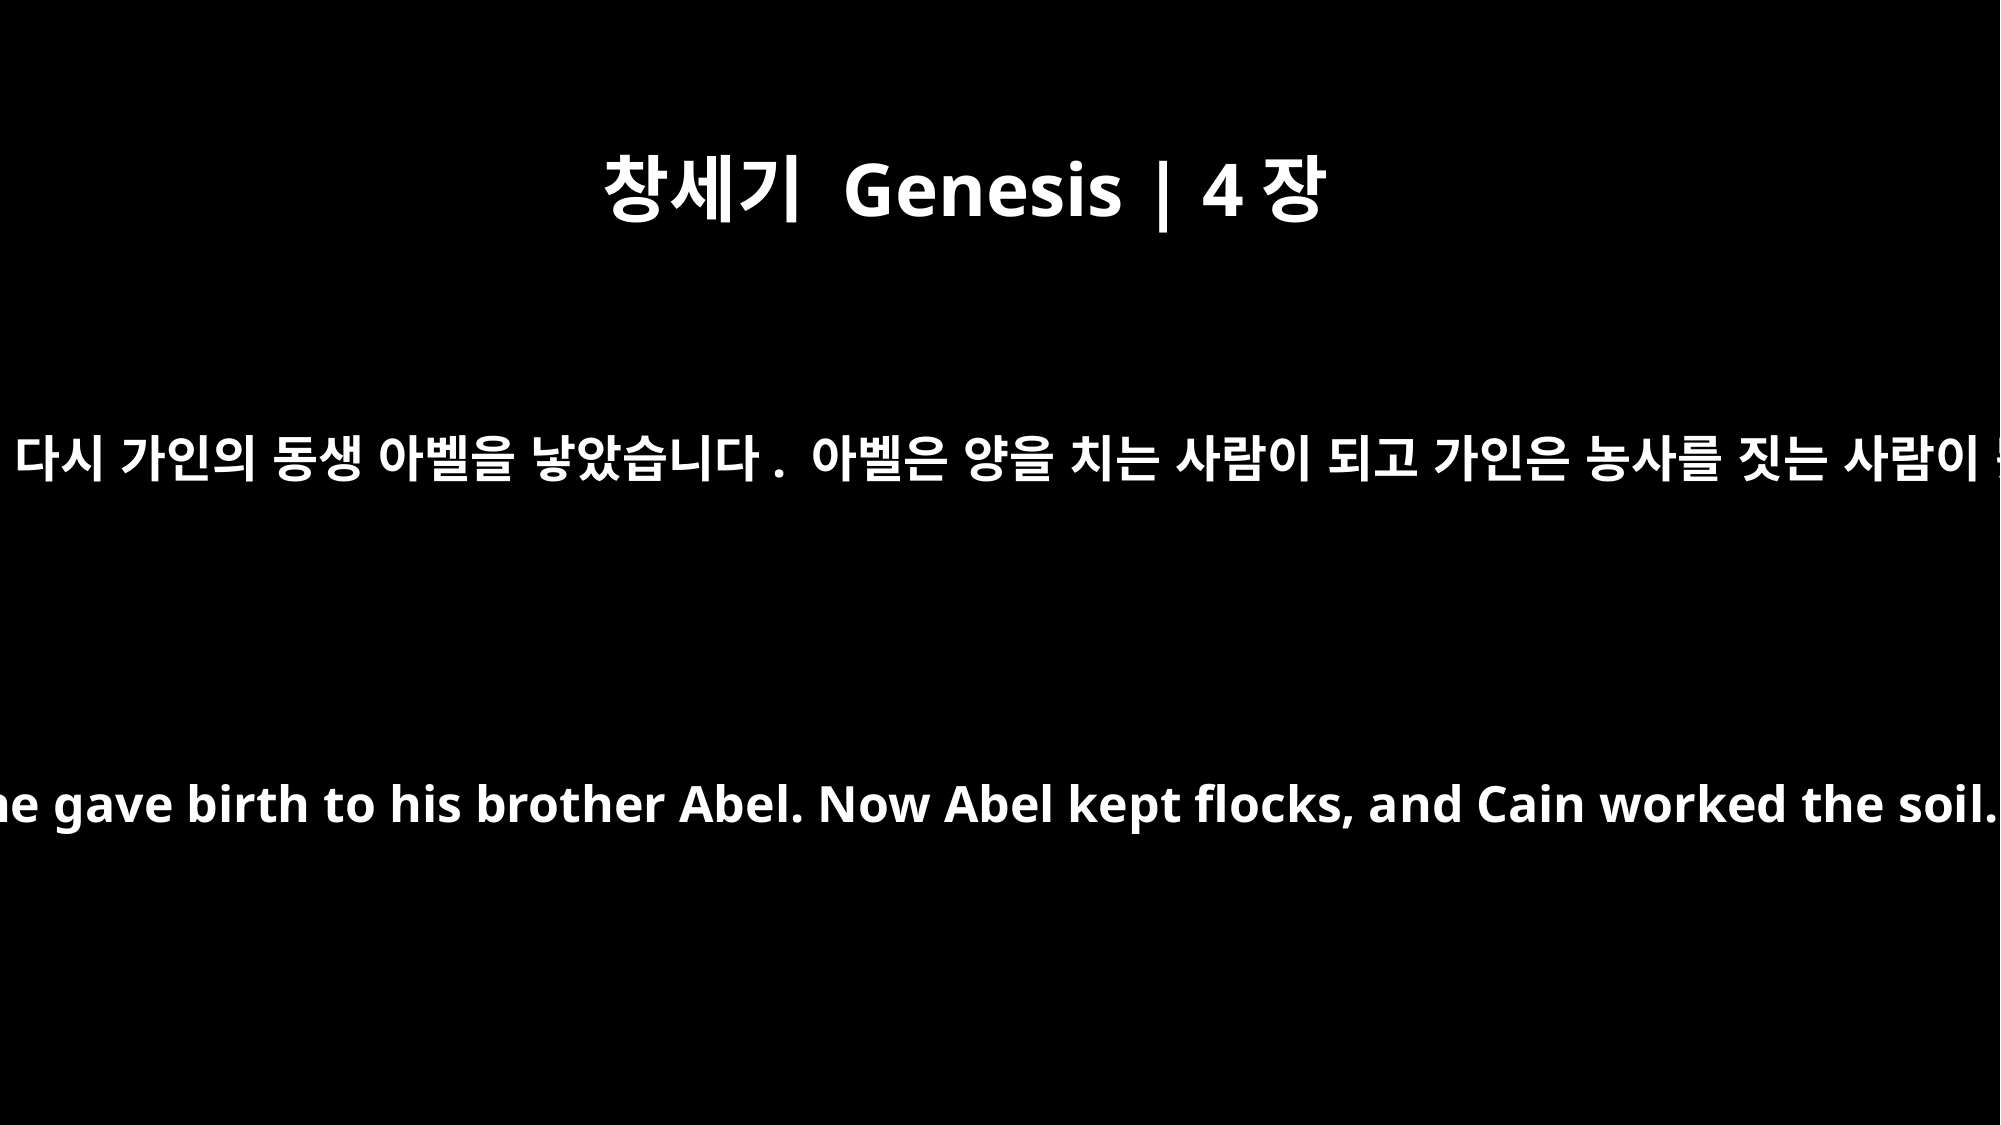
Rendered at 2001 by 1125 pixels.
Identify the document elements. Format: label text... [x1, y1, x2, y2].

text_box Later she gave birth to his brother Abel. Now Abel kept flocks, and Cain worked the soil. [0, 764, 2000, 840]
text_box 2 그리고 하와는 다시 가인의 동생 아벨을 낳았습니다. 아벨은 양을 치는 사람이 되고 가인은 농사를 짓는 사람이 됐습니다. [0, 359, 2000, 495]
text_box 창세기 Genesis | 4장 [587, 136, 1345, 239]
